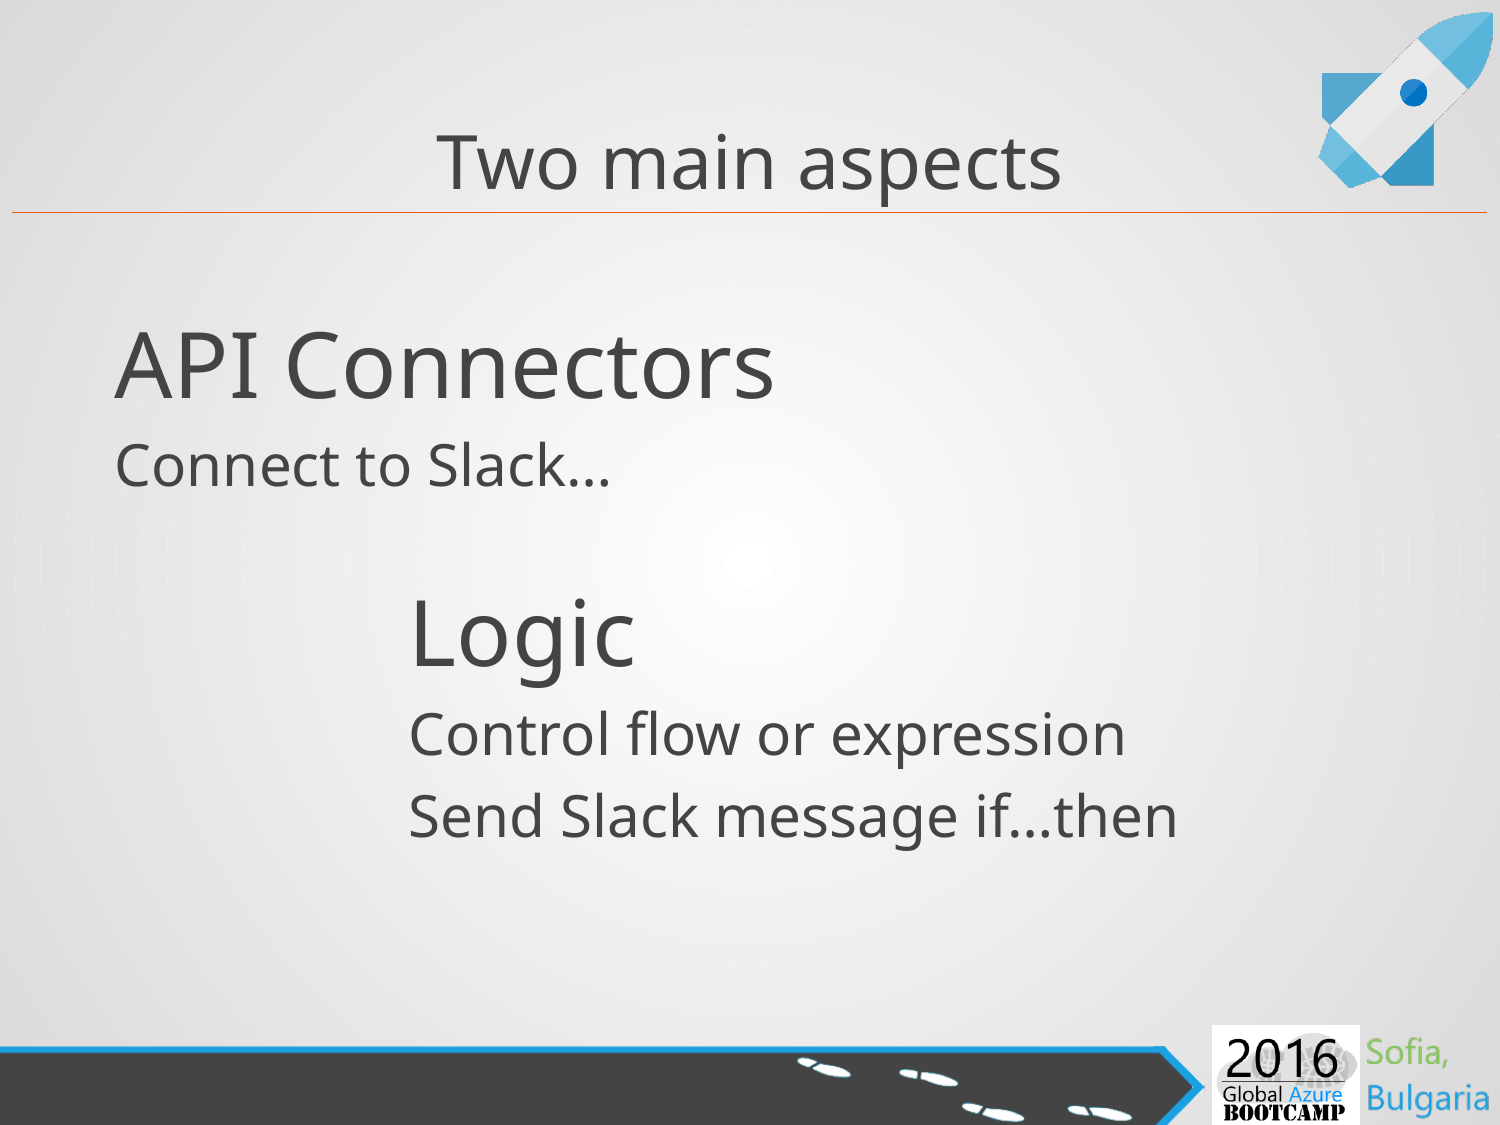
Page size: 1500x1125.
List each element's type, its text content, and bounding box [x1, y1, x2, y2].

list API Connectors Connect to Slack… [99, 299, 1263, 550]
picture [0, 1025, 1500, 1125]
picture [1425, 12, 1493, 188]
text_box Logic Control flow or expression Send Slack message if…then [393, 567, 1201, 950]
title Two main aspects [75, 0, 1425, 213]
